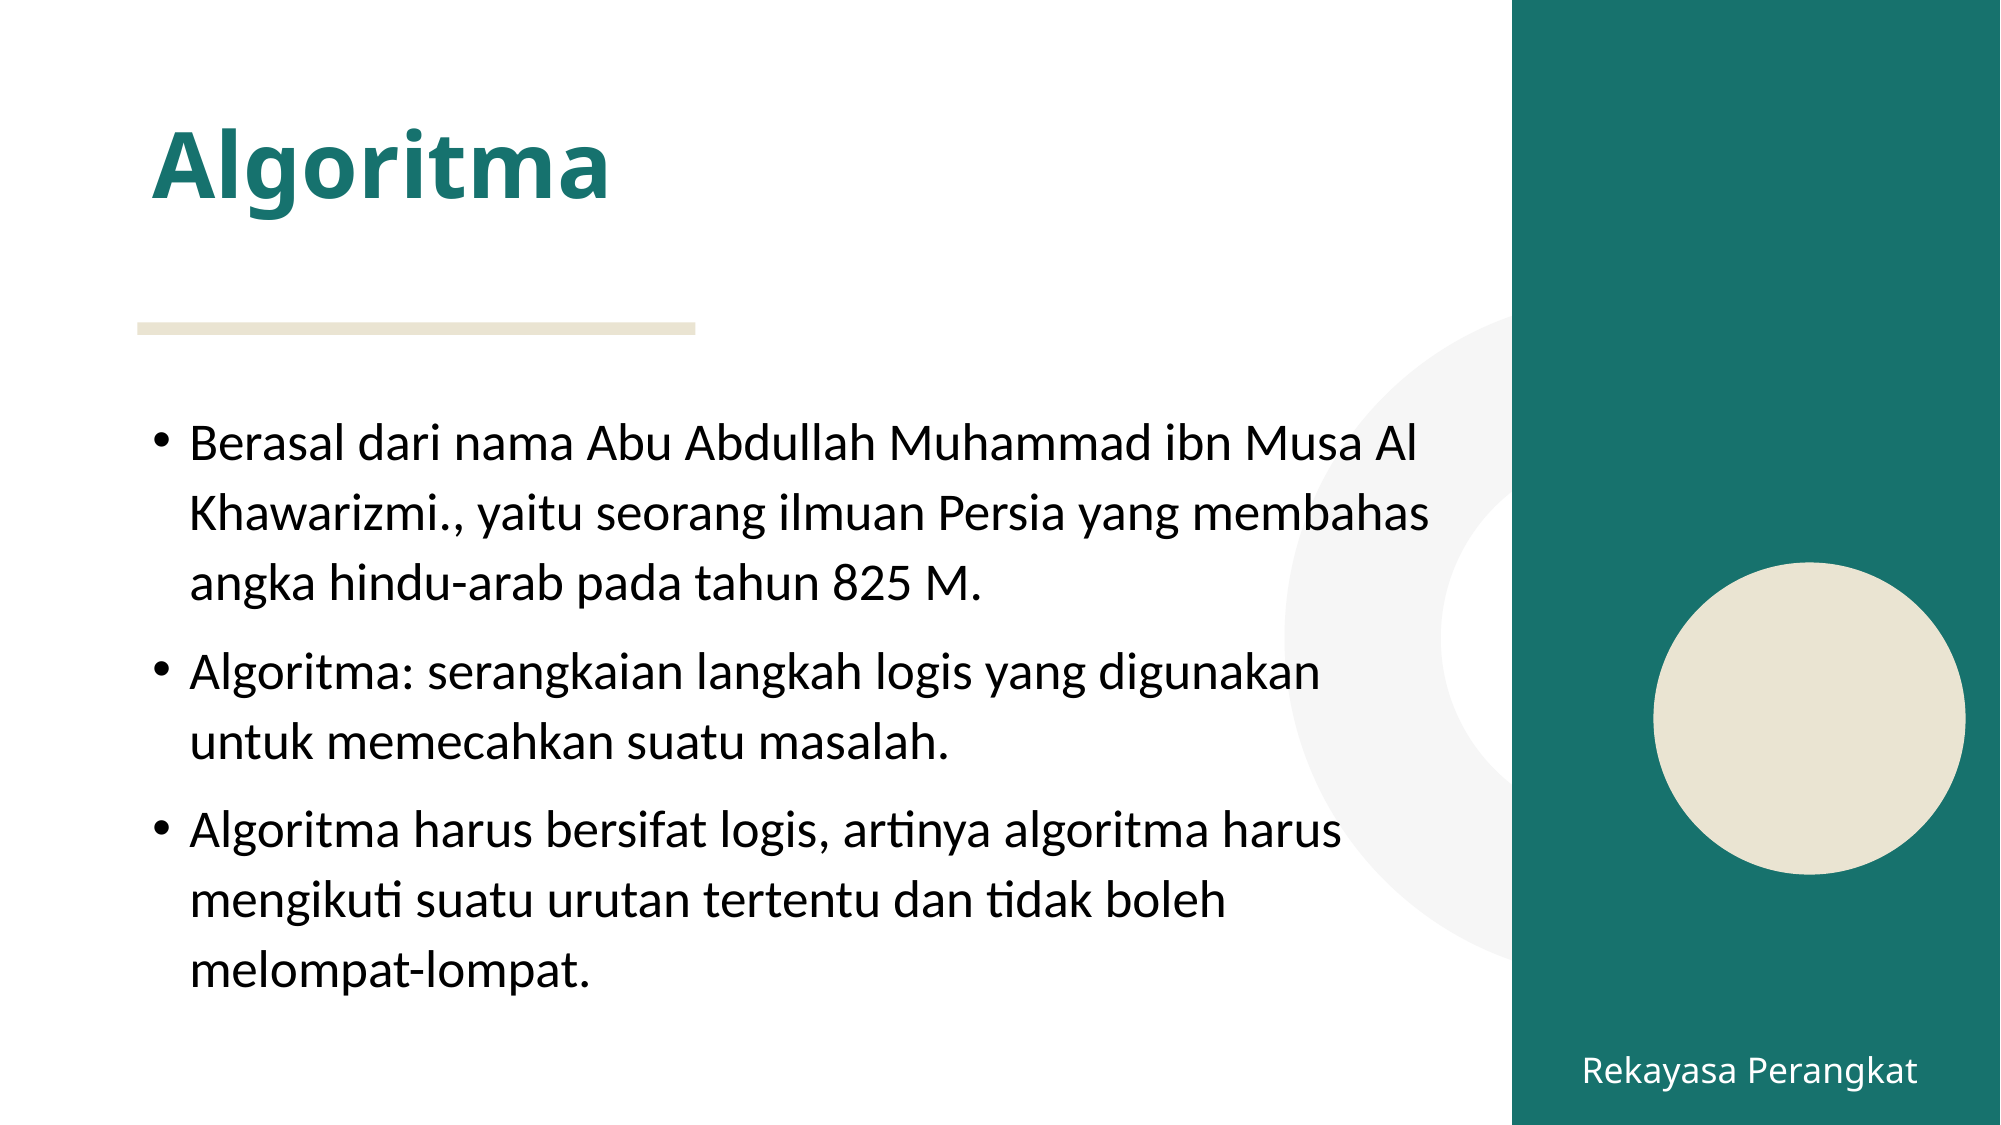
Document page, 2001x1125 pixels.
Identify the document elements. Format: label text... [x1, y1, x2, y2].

list Berasal dari nama Abu Abdullah Muhammad ibn Musa Al Khawarizmi., yaitu seorang ilmuan Persia yang membahas angka hindu-arab pada tahun 825 M. Algoritma: serangkaian langkah logis yang digunakan untuk memecahkan suatu masalah. Algoritma harus bersifat logis, artinya algoritma harus mengikuti suatu urutan tertentu dan tidak boleh melompat-lompat. [137, 393, 1450, 1014]
title Algoritma [137, 59, 1863, 278]
